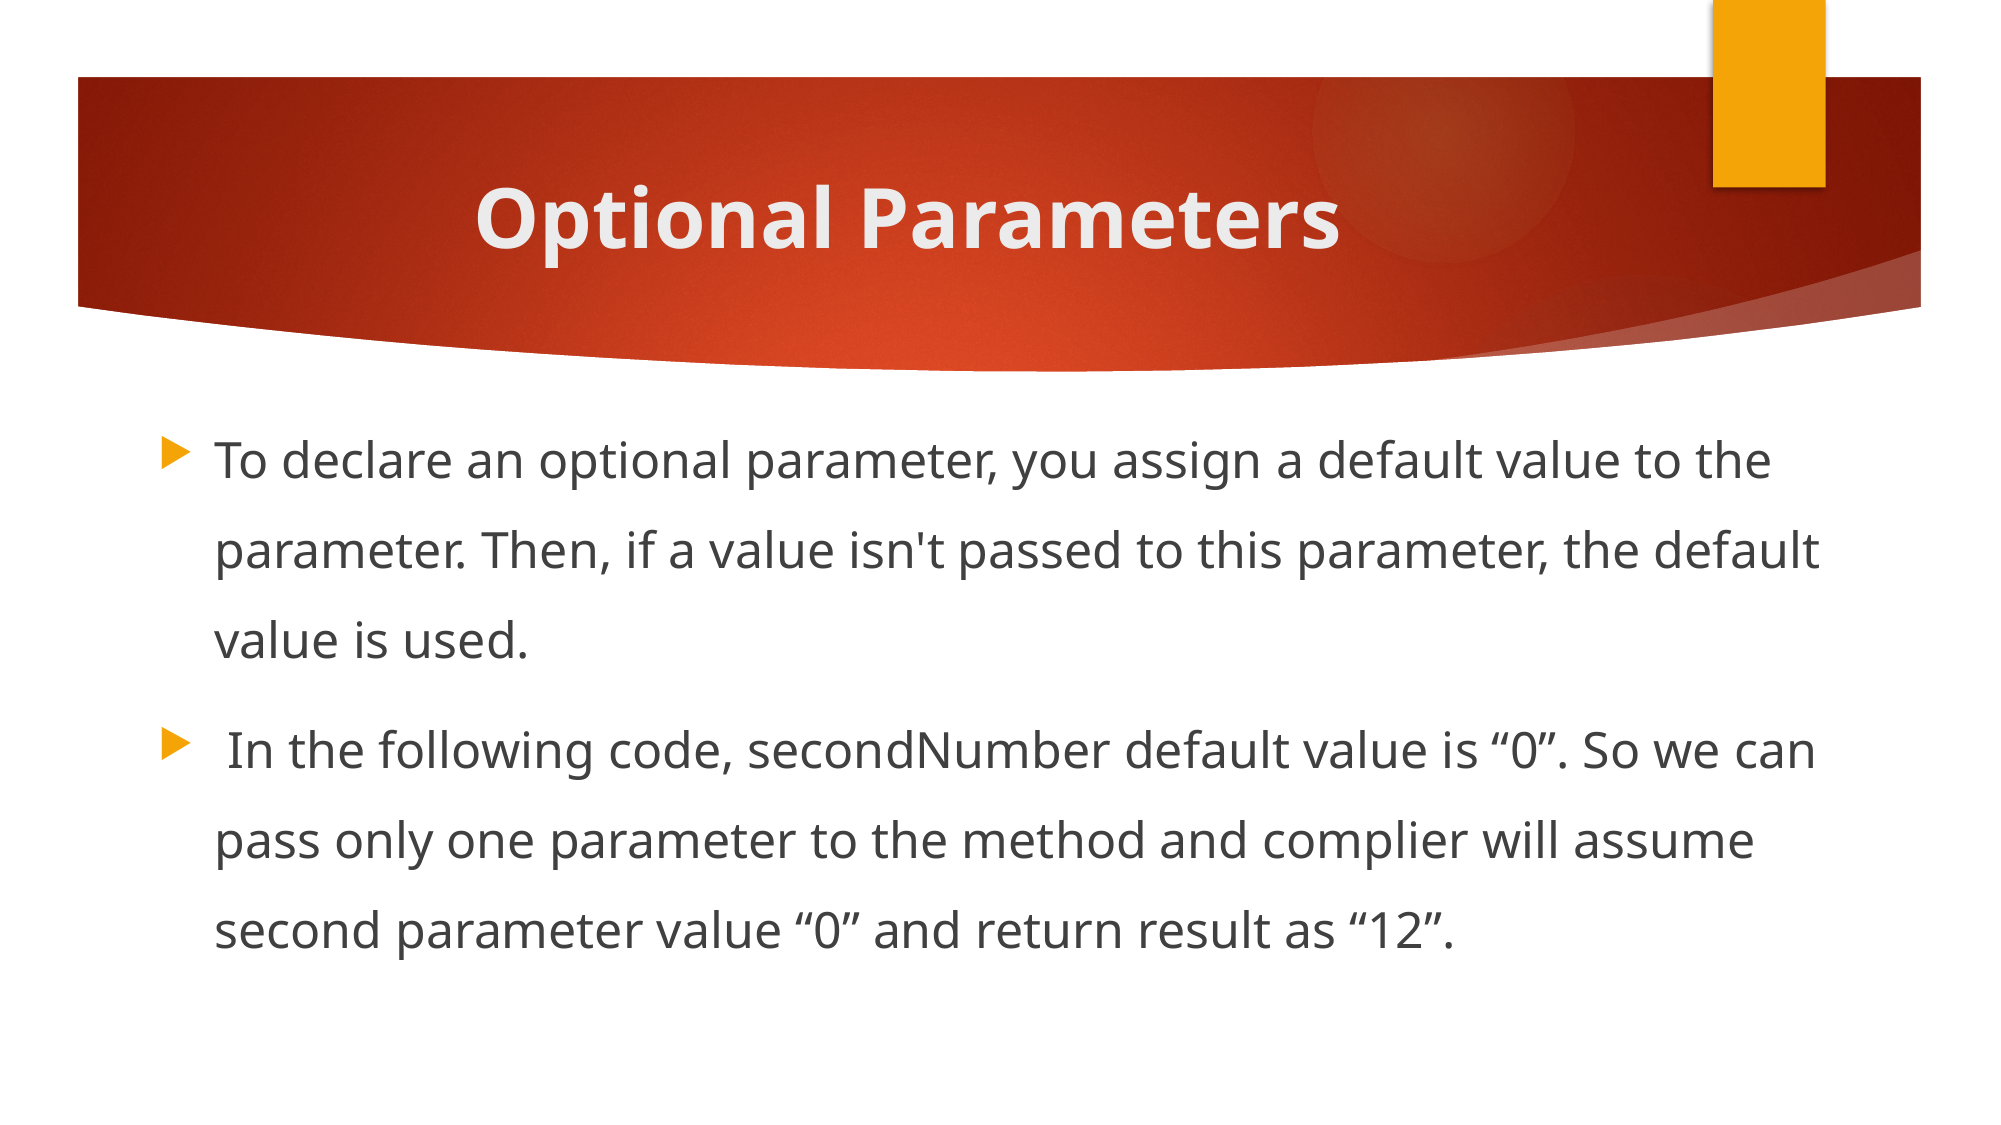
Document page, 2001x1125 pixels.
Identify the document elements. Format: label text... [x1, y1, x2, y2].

title Optional Parameters [189, 155, 1627, 275]
list To declare an optional parameter, you assign a default value to the parameter. Then, if a value isn't passed to this parameter, the default value is used. In the following code, secondNumber default value is “0”. So we can pass only one parameter to the method and complier will assume second parameter value “0” and return result as “12”. [143, 390, 1857, 1089]
